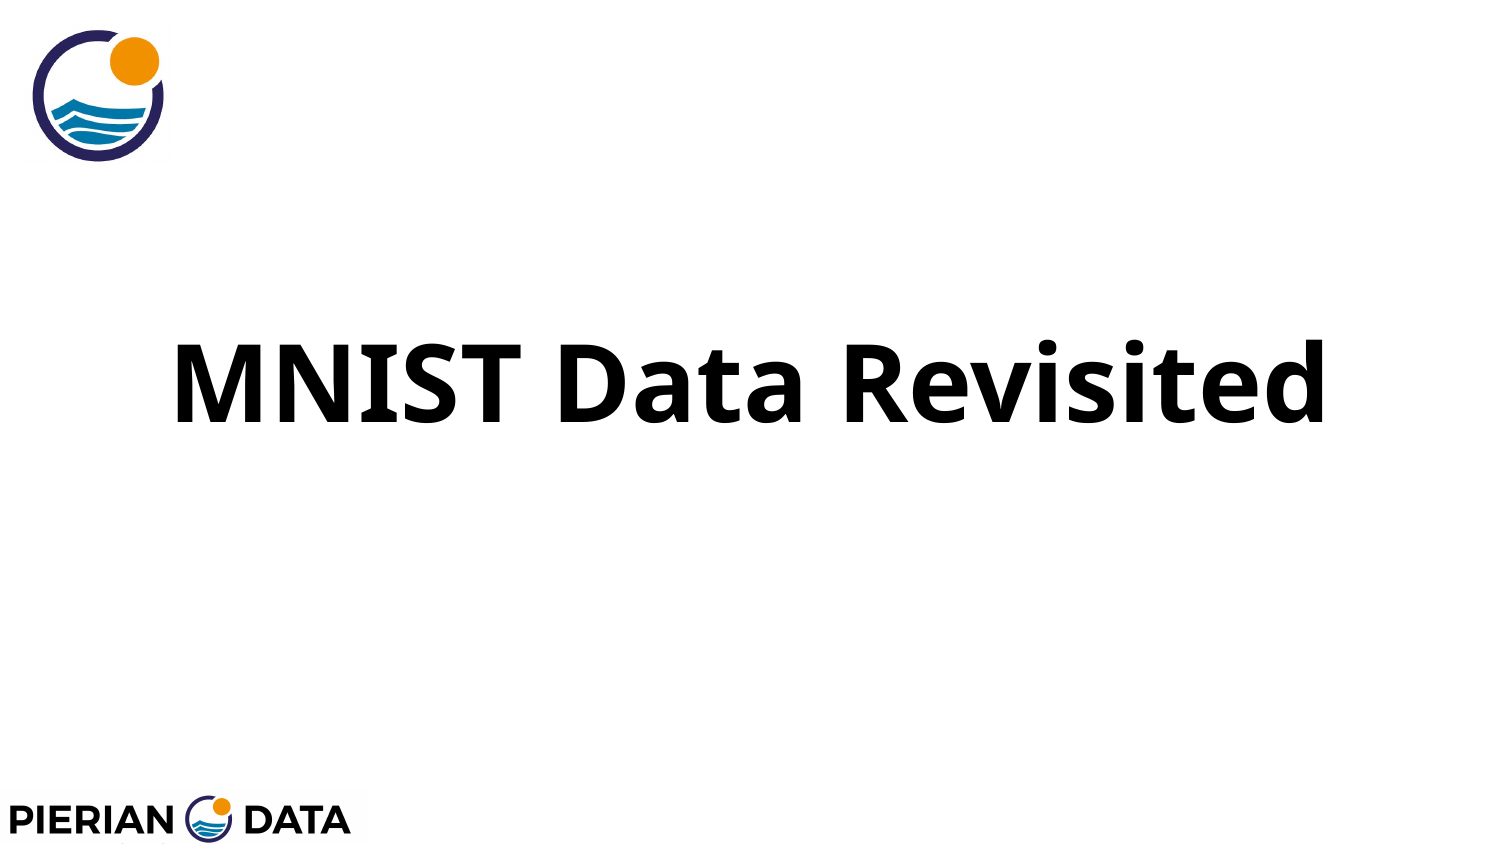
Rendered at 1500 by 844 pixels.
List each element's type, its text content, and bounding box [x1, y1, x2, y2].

picture [0, 787, 368, 844]
title MNIST Data Revisited [51, 122, 1449, 459]
picture [24, 24, 172, 167]
